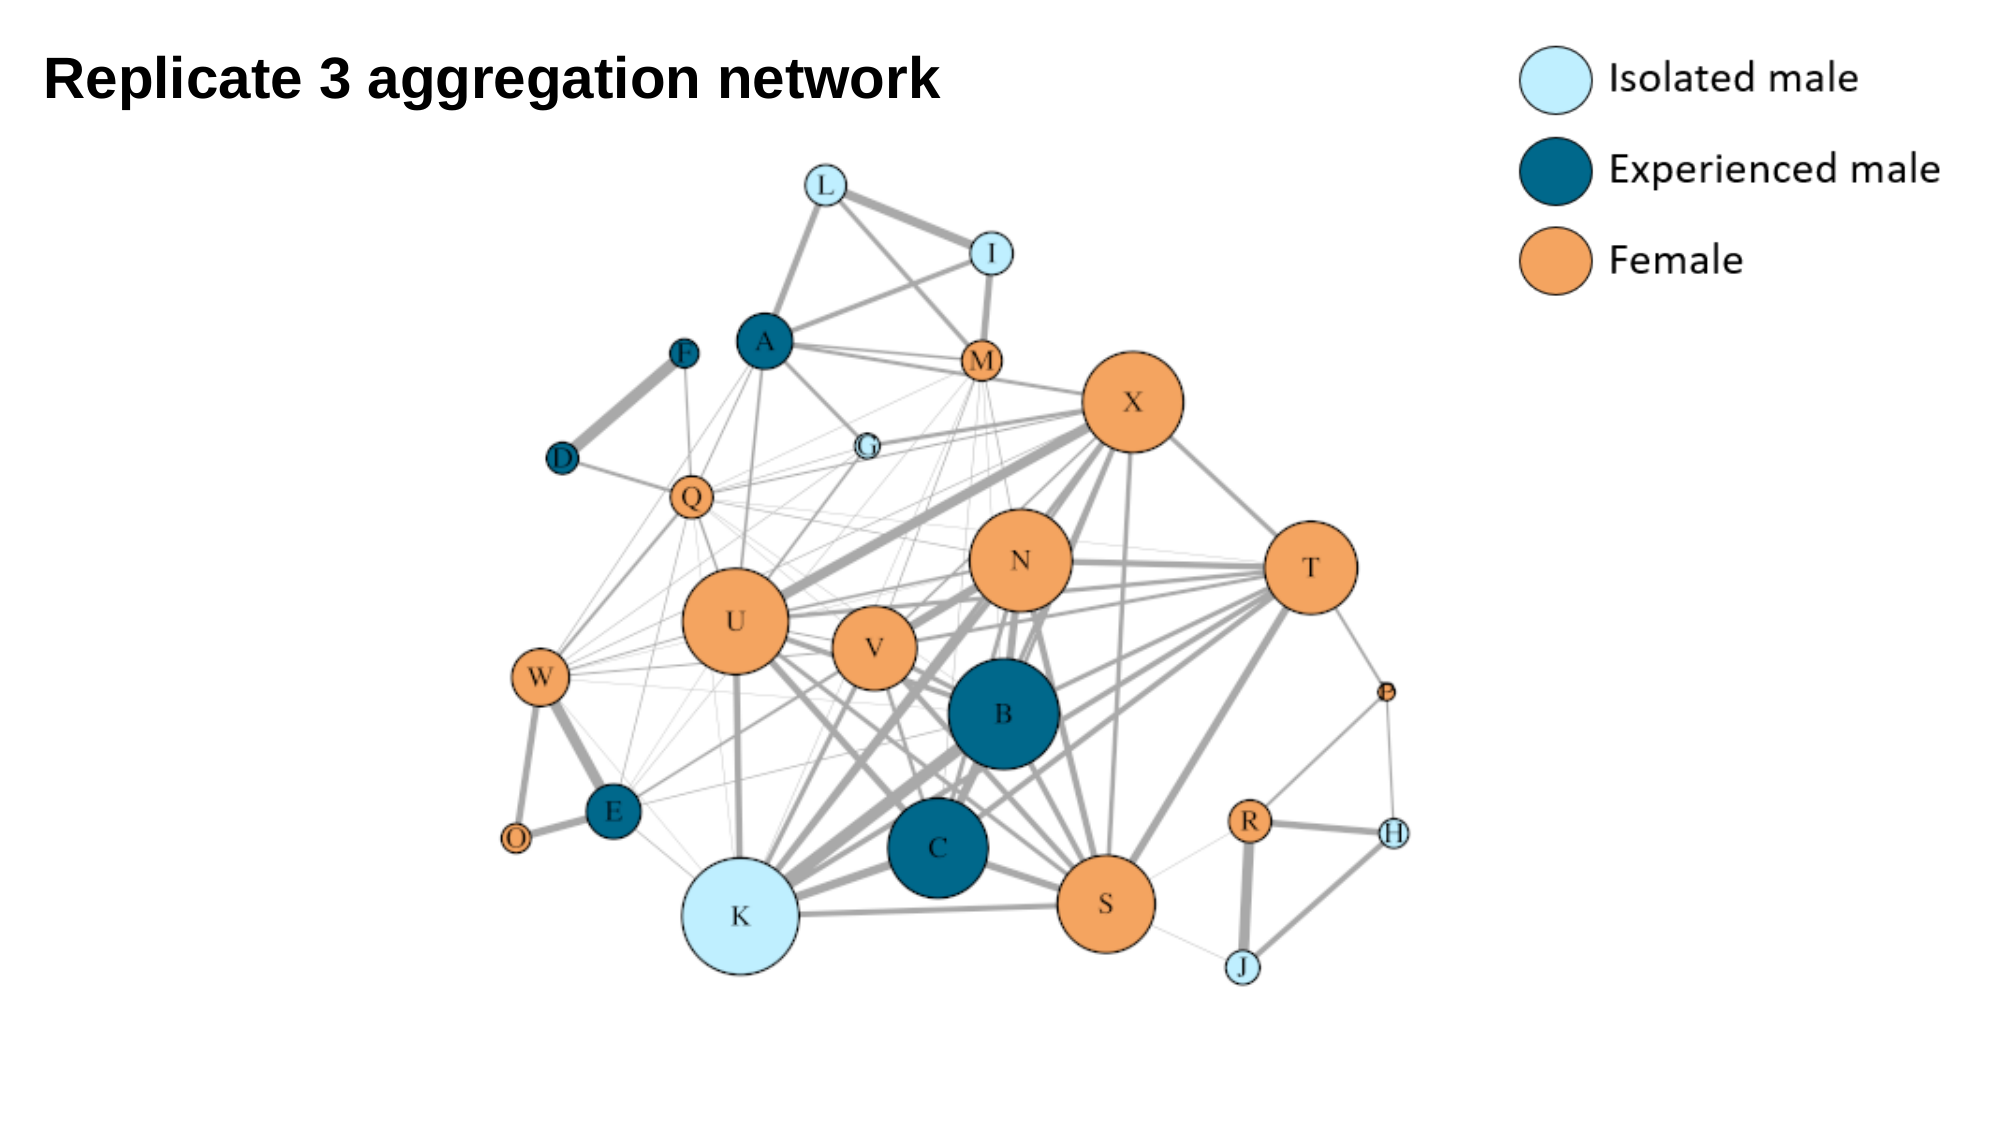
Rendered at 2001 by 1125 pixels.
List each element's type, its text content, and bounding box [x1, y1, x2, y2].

picture [487, 153, 1428, 998]
text_box Replicate 3 aggregation network [28, 32, 1180, 118]
picture [1499, 32, 1949, 310]
